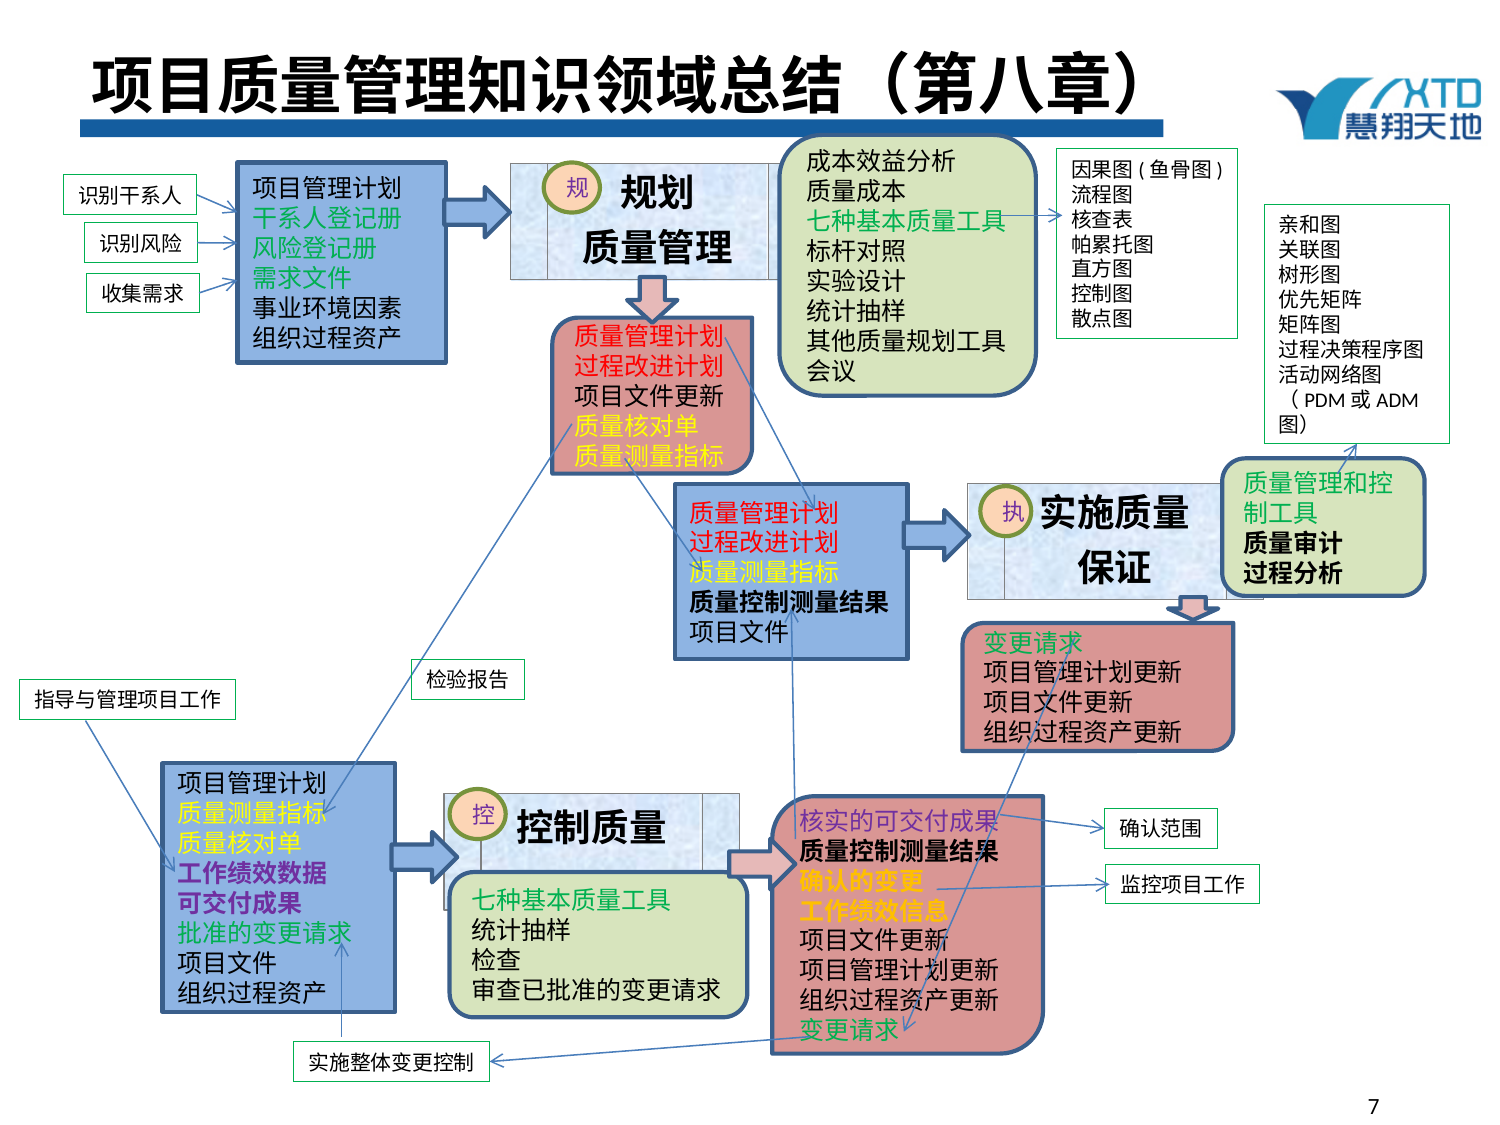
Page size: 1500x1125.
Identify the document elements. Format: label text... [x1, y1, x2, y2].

text_box 因果图(鱼骨图) 流程图 核查表 帕累托图 直方图 控制图 散点图 [1056, 148, 1238, 339]
text_box 核实的可交付成果 质量控制测量结果 确认的变更 工作绩效信息 项目文件更新 项目管理计划更新 组织过程资产更新 变更请求 [770, 794, 1034, 1056]
text_box 亲和图 关联图 树形图 优先矩阵 矩阵图 过程决策程序图 活动网络图（PDM或ADM图） [1264, 218, 1450, 444]
text_box 控 [449, 824, 506, 842]
text_box 指导与管理项目工作 [19, 679, 236, 720]
table_header [769, 164, 779, 279]
text_box [727, 836, 798, 892]
text_box 监控项目工作 [1105, 864, 1260, 904]
text_box [625, 274, 680, 325]
text_box 识别干系人 [63, 174, 197, 215]
text_box 质量管理和控制工具 质量审计 过程分析 [1220, 456, 1427, 598]
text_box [903, 637, 1076, 1032]
table_header [511, 164, 547, 279]
text_box [389, 830, 460, 885]
text_box 成本效益分析 质量成本 七种基本质量工具 标杆对照 实验设计 统计抽样 其他质量规划工具 会议 [777, 132, 1039, 398]
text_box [791, 608, 796, 840]
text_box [624, 458, 703, 572]
text_box 项目管理计划 干系人登记册 风险登记册 需求文件 事业环境因素 组织过程资产 [235, 160, 448, 365]
text_box 执 [978, 483, 1034, 539]
text_box 规 [541, 160, 603, 215]
picture [1268, 0, 1500, 215]
text_box [444, 793, 740, 910]
text_box 七种基本质量工具 统计抽样 检查 审查已批准的变更请求 [447, 869, 750, 1020]
text_box 控制质量 [514, 803, 670, 849]
text_box 实施整体变更控制 [293, 1041, 490, 1082]
table_header [968, 484, 1004, 599]
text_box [936, 884, 1110, 890]
text_box 7 [1365, 1093, 1381, 1119]
text_box 收集需求 [86, 273, 200, 313]
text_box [490, 1036, 811, 1063]
text_box 变更请求 项目管理计划更新 项目文件更新 组织过程资产更新 [962, 620, 1236, 754]
text_box 质量管理计划 过程改进计划 项目文件更新 质量核对单 质量测量指标 [550, 315, 755, 476]
text_box 识别风险 [84, 222, 198, 263]
text_box [442, 185, 513, 240]
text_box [199, 279, 238, 294]
title 项目质量管理知识领域总结（第八章） [89, 44, 1264, 233]
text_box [197, 194, 238, 213]
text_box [85, 720, 176, 873]
text_box 确认范围 [1104, 808, 1218, 849]
table_header 规划 质量管理 [548, 164, 768, 279]
text_box 项目管理计划 质量测量指标 质量核对单 工作绩效数据 可交付成果 批准的变更请求 项目文件 组织过程资产 [160, 761, 397, 1014]
text_box [1165, 595, 1221, 622]
table_header [1227, 592, 1263, 599]
text_box 质量管理计划 过程改进计划 质量测量指标 质量控制测量结果 项目文件 [673, 482, 910, 661]
text_box [901, 508, 972, 563]
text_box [1337, 420, 1358, 474]
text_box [1080, 814, 1105, 829]
table_header 实施质量 保证 [1005, 484, 1226, 599]
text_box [724, 337, 816, 511]
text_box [322, 423, 573, 815]
